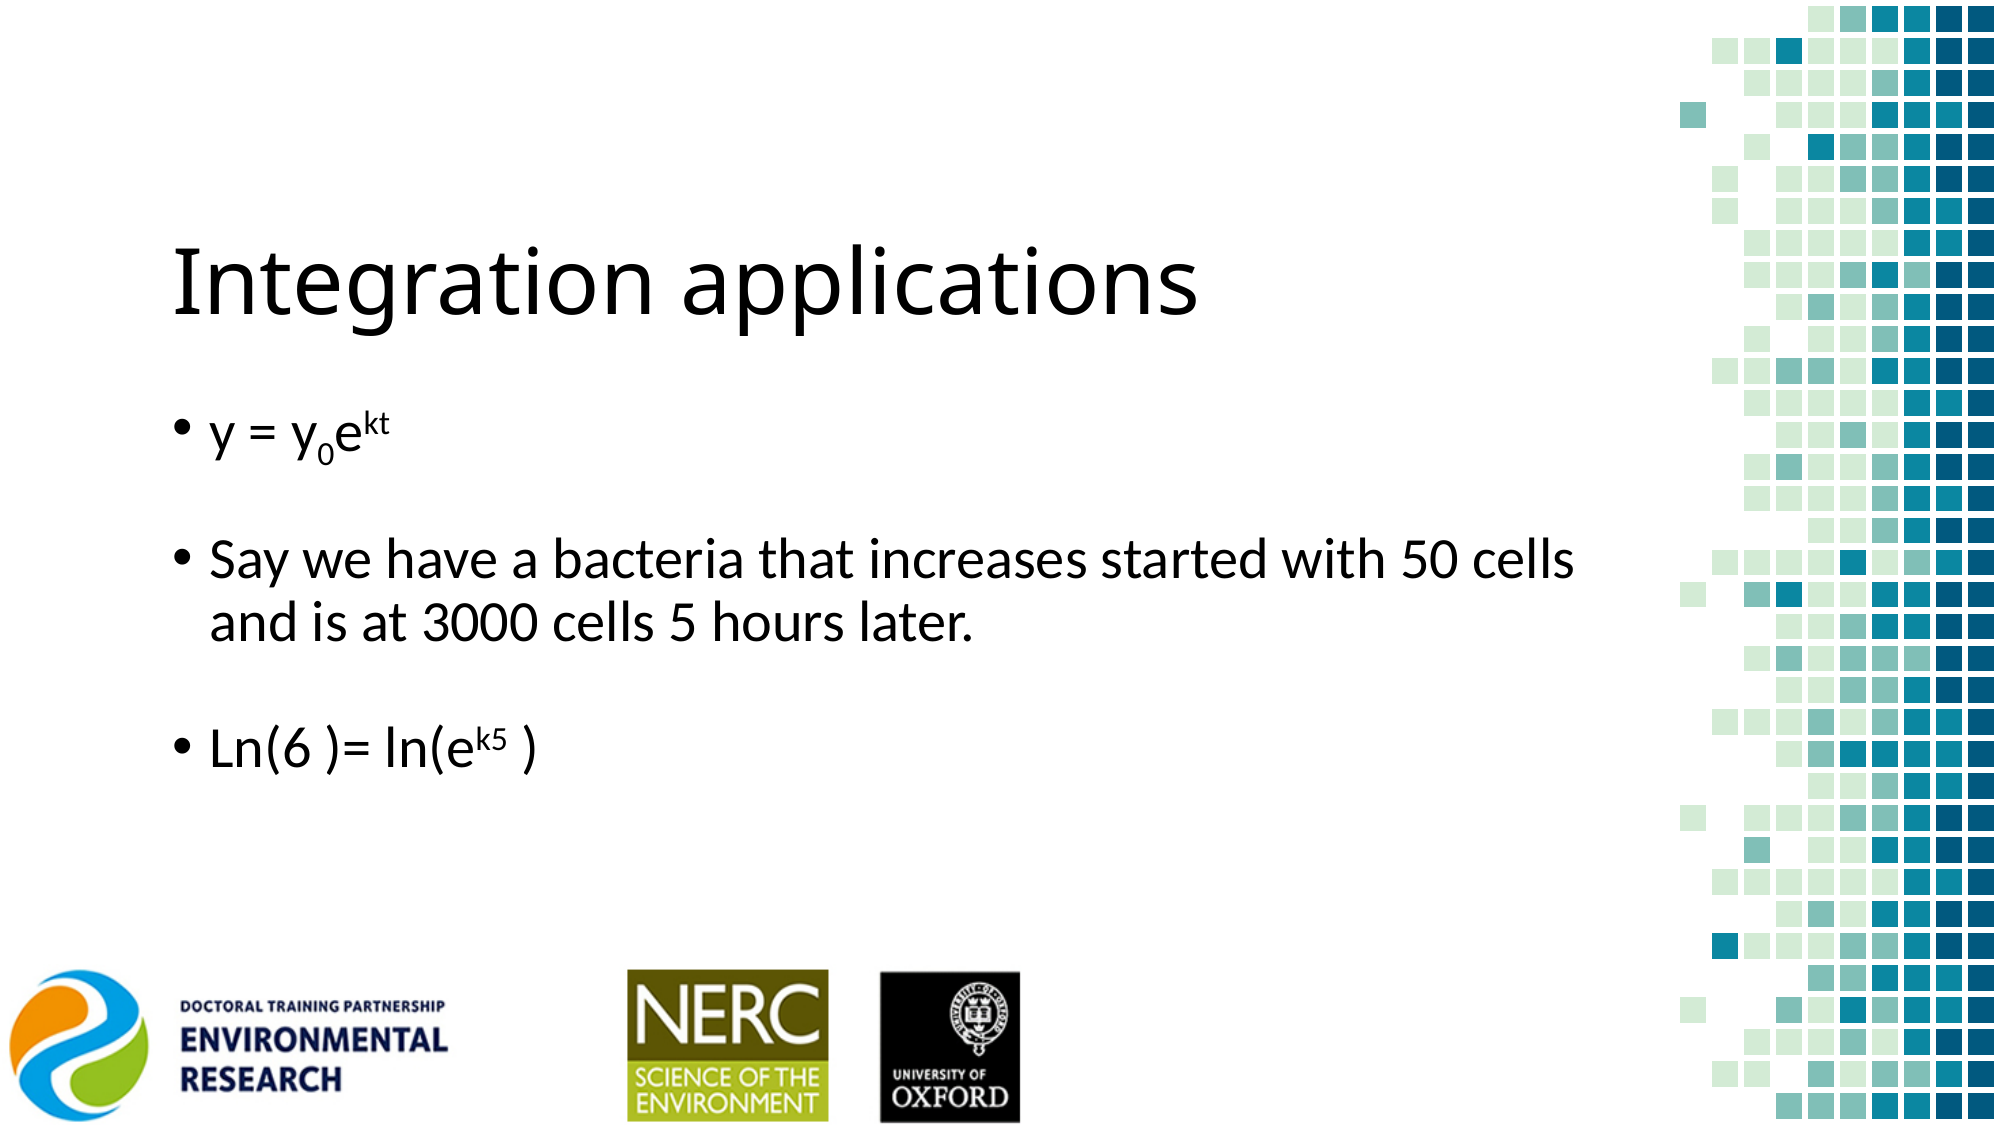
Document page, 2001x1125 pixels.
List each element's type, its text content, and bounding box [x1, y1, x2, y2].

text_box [0, 964, 1676, 1125]
title Integration applications [157, 161, 1636, 350]
list y = y0ekt Say we have a bacteria that increases started with 50 cells and is at 3000 cells 5 hours later. Ln(6 )= ln(ek5 ) [157, 379, 1636, 964]
